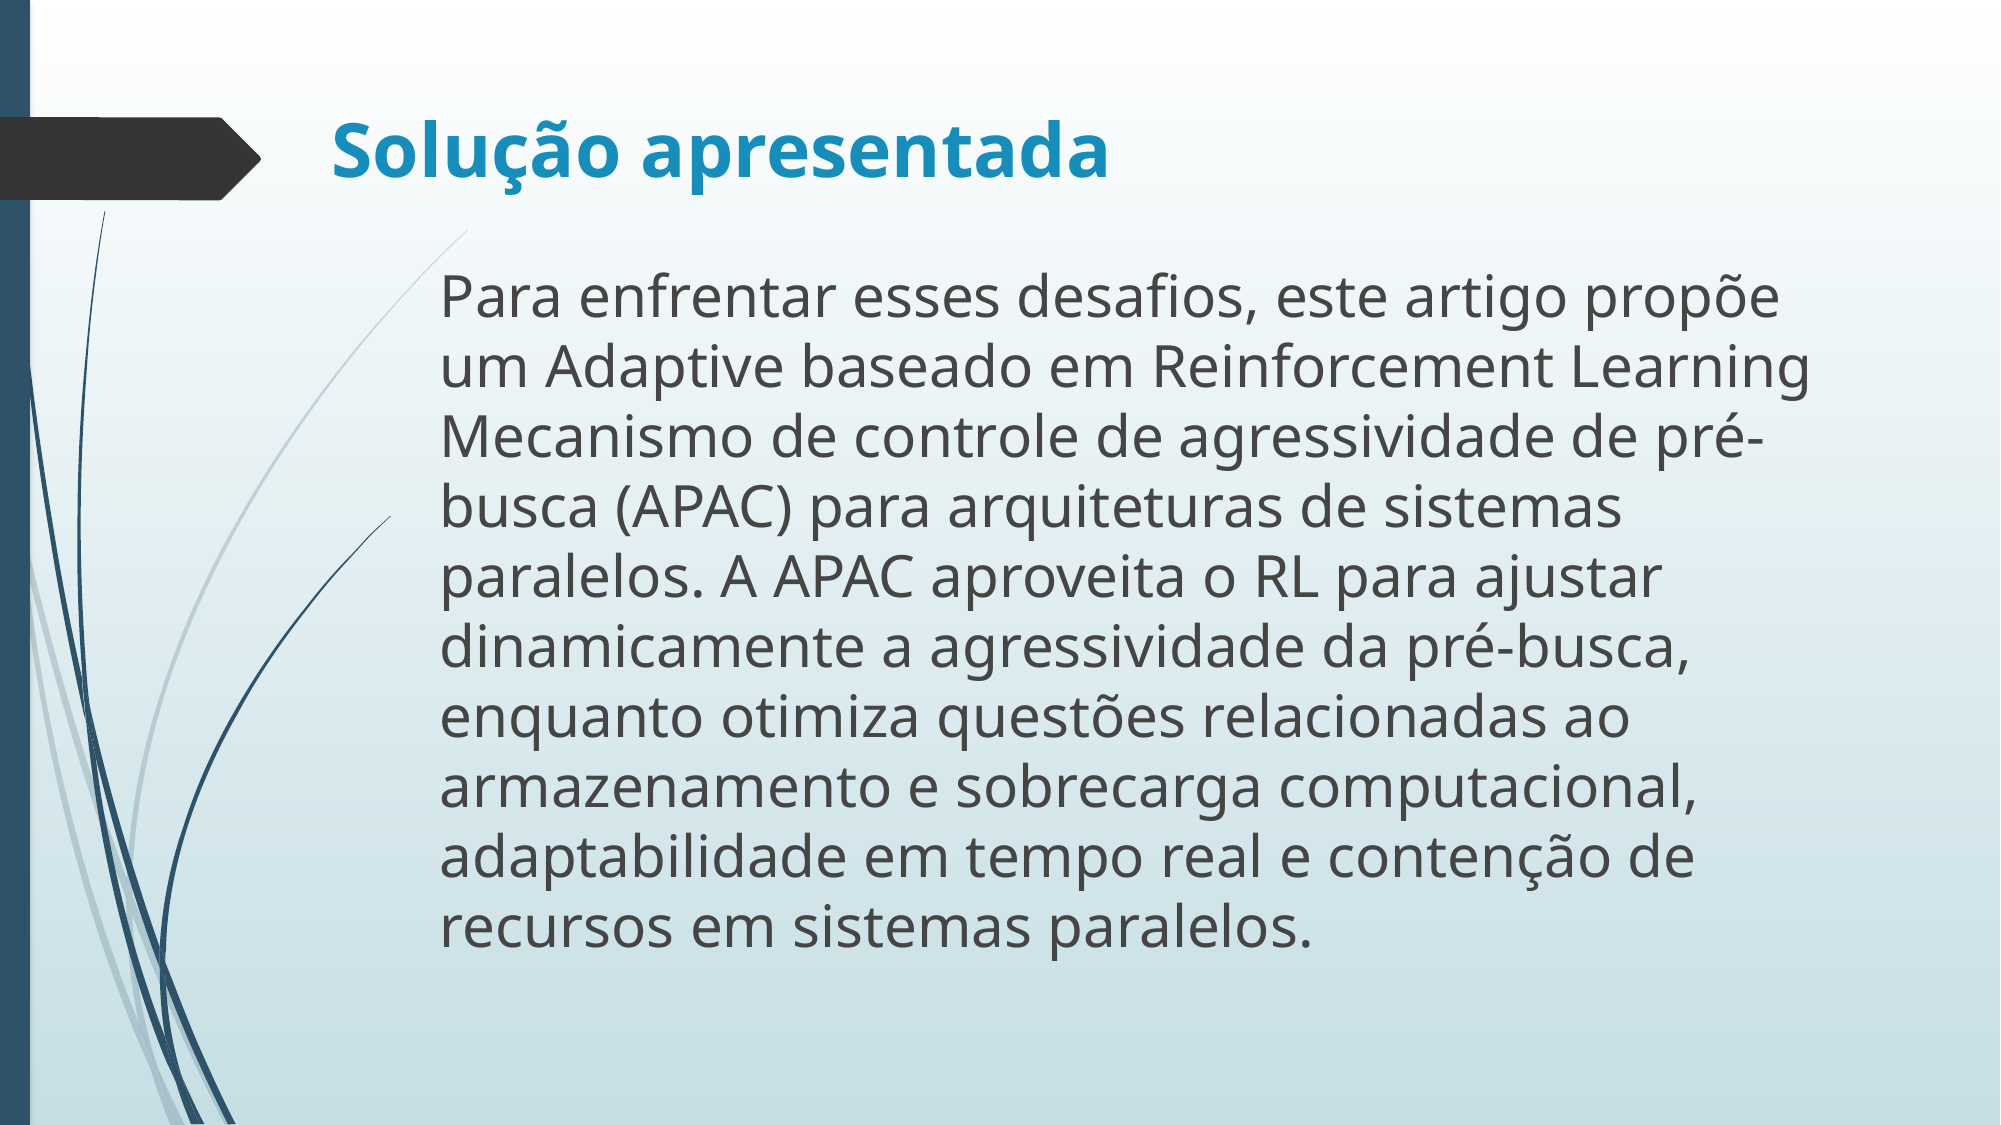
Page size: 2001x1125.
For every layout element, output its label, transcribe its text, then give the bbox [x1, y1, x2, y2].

list Para enfrentar esses desafios, este artigo propõe um Adaptive baseado em Reinforcement Learning Mecanismo de controle de agressividade de pré-busca (APAC) para arquiteturas de sistemas paralelos. A APAC aproveita o RL para ajustar dinamicamente a agressividade da pré-busca, enquanto otimiza questões relacionadas ao armazenamento e sobrecarga computacional, adaptabilidade em tempo real e contenção de recursos em sistemas paralelos. [424, 251, 1888, 1052]
title Solução apresentada [316, 95, 1779, 249]
